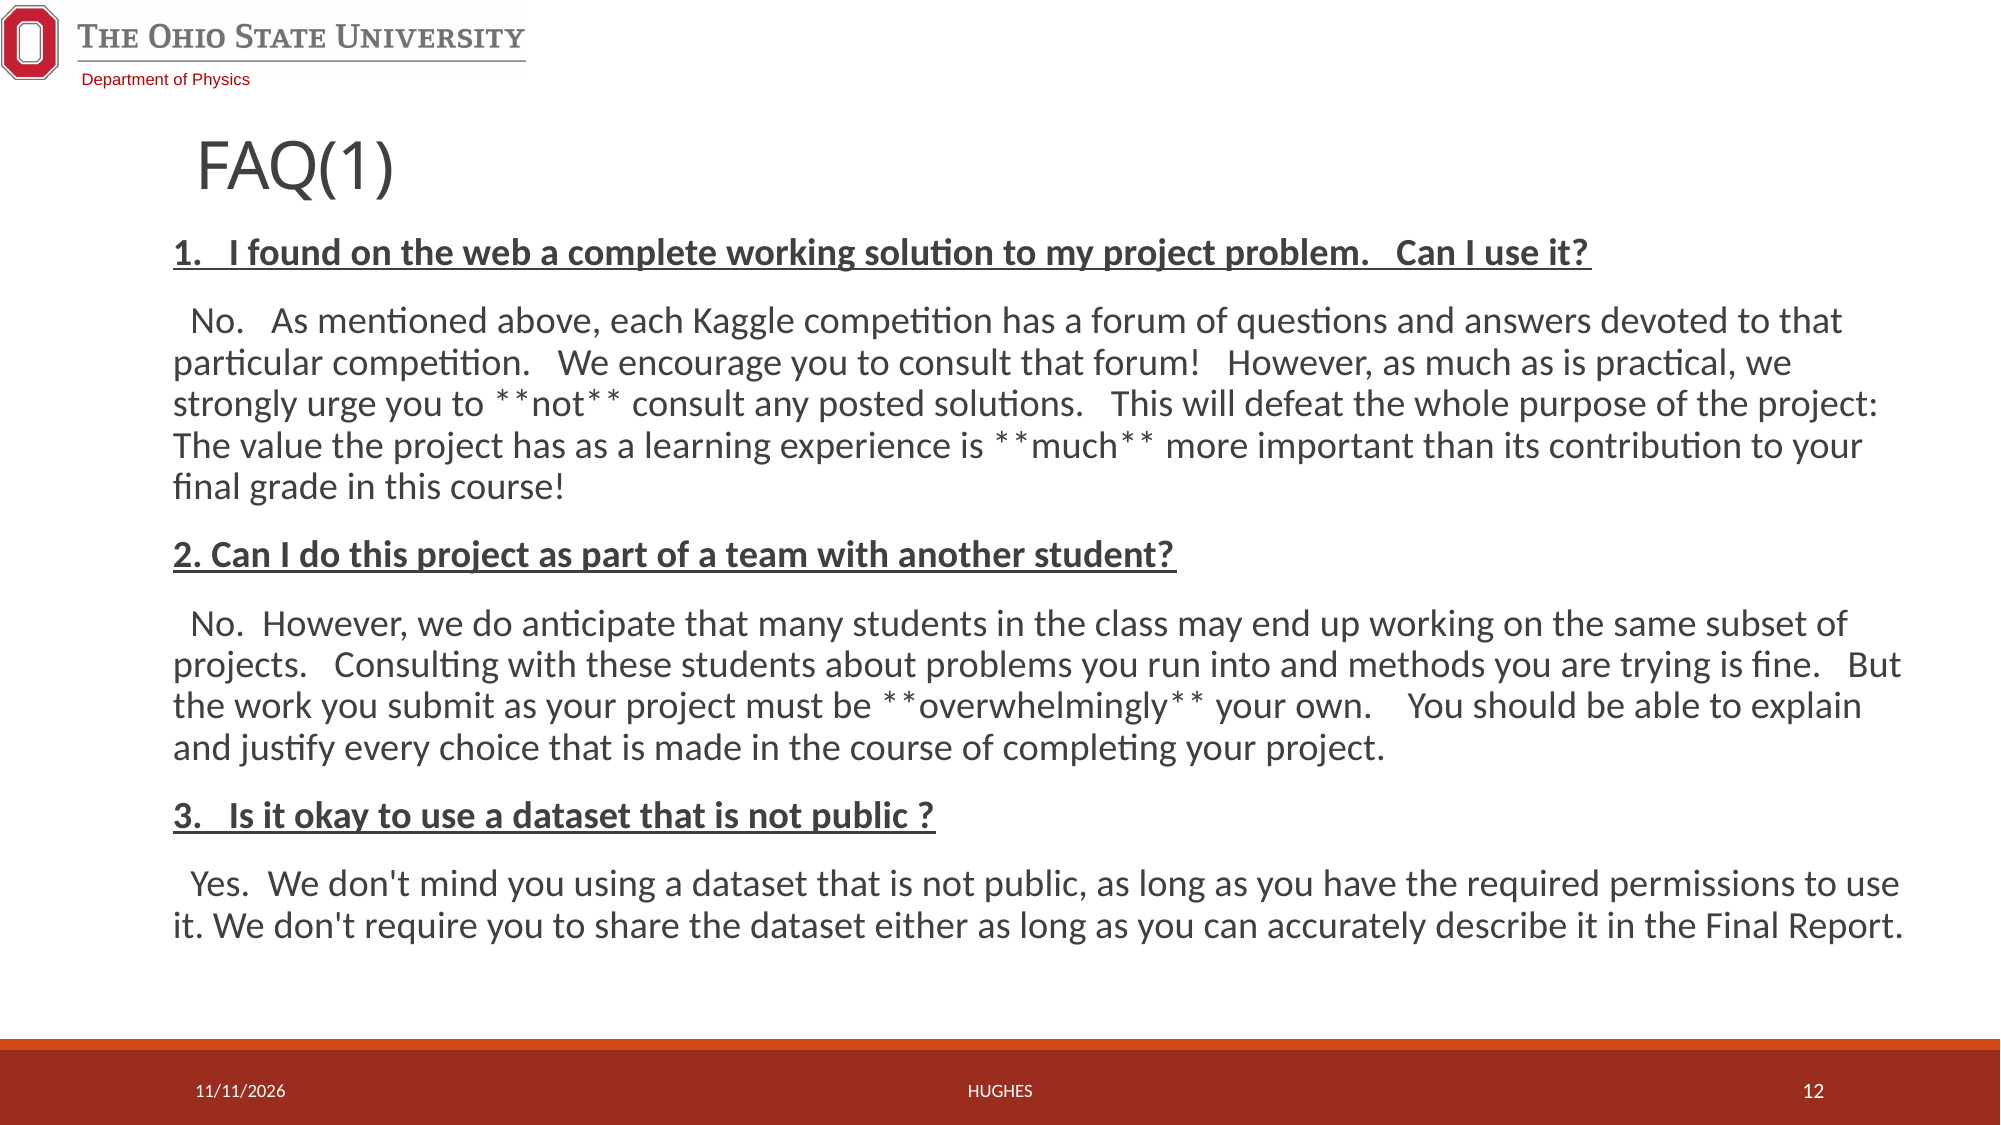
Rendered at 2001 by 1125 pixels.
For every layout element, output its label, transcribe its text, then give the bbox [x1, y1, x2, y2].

title FAQ(1) [180, 122, 1727, 211]
picture [1, 5, 526, 80]
list 1. I found on the web a complete working solution to my project problem. Can I use it? No. As mentioned above, each Kaggle competition has a forum of questions and answers devoted to that particular competition. We encourage you to consult that forum! However, as much as is practical, we strongly urge you to **not** consult any posted solutions. This will defeat the whole purpose of the project: The value the project has as a learning experience is **much** more important than its contribution to your final grade in this course! 2. Can I do this project as part of a team with another student? No. However, we do anticipate that many students in the class may end up working on the same subset of projects. Consulting with these students about problems you run into and methods you are trying is fine. But the work you submit as your project must be **overwhelmingly** your own. You should be able to explain and justify every choice that is made in the course of completing your project. 3. Is it okay to use a dataset that is not public ? Yes. We don't mind you using a dataset that is not public, as long as you have the required permissions to use it. We don't require you to share the dataset either as long as you can accurately describe it in the Final Report. [157, 224, 1908, 972]
slide_number 12 [1624, 1059, 1840, 1120]
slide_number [180, 1059, 586, 1120]
footer hughes [604, 1059, 1396, 1120]
